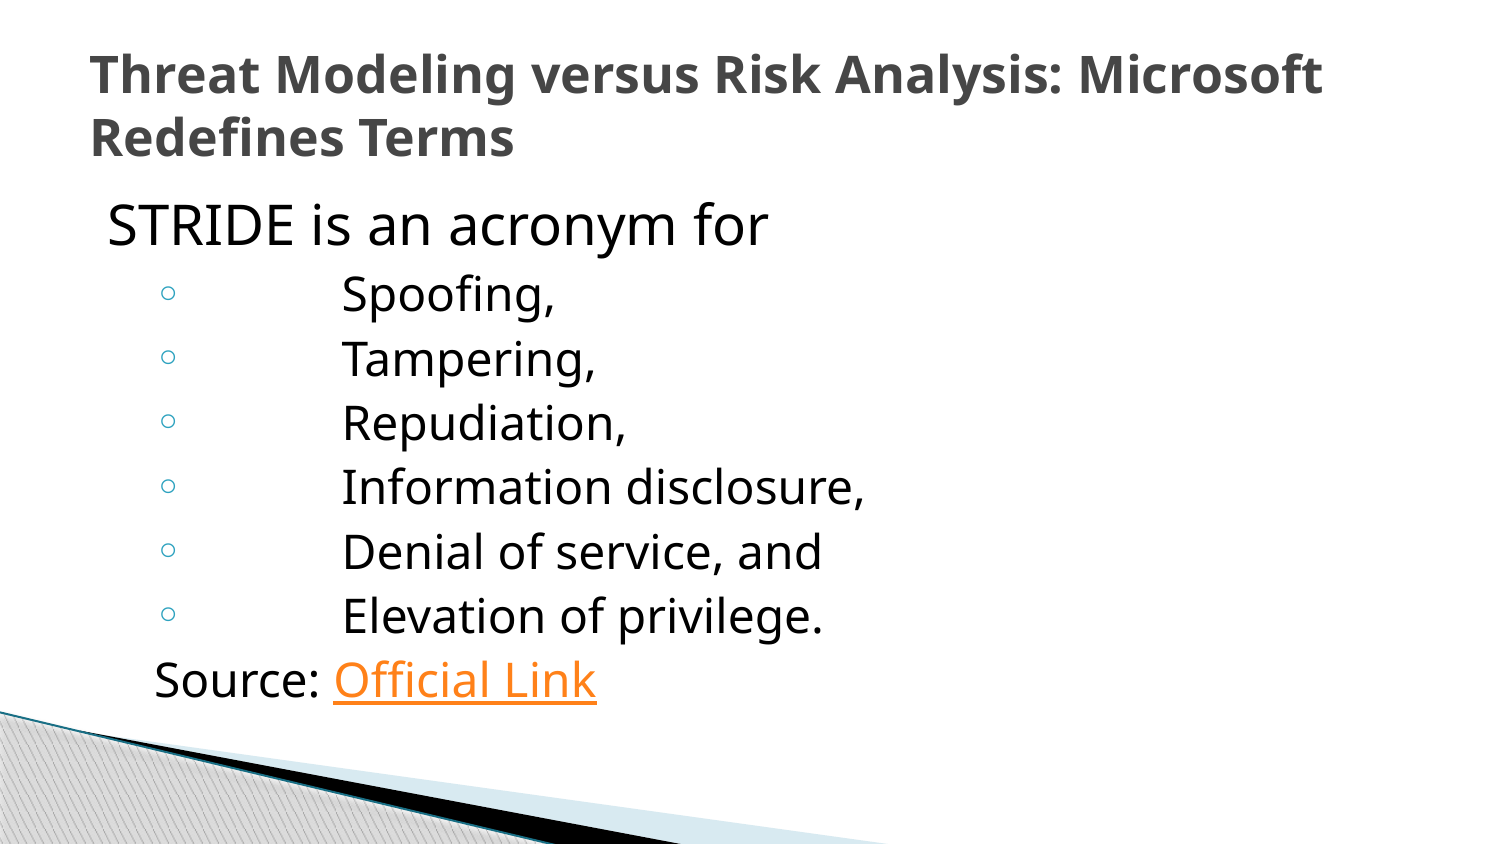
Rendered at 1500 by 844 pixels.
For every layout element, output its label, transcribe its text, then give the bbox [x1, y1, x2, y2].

title Threat Modeling versus Risk Analysis: Microsoft Redefines Terms [75, 33, 1475, 175]
list STRIDE is an acronym for Spoofing, Tampering, Repudiation, Information disclosure, Denial of service, and Elevation of privilege. Source: Official Link [75, 182, 1425, 740]
